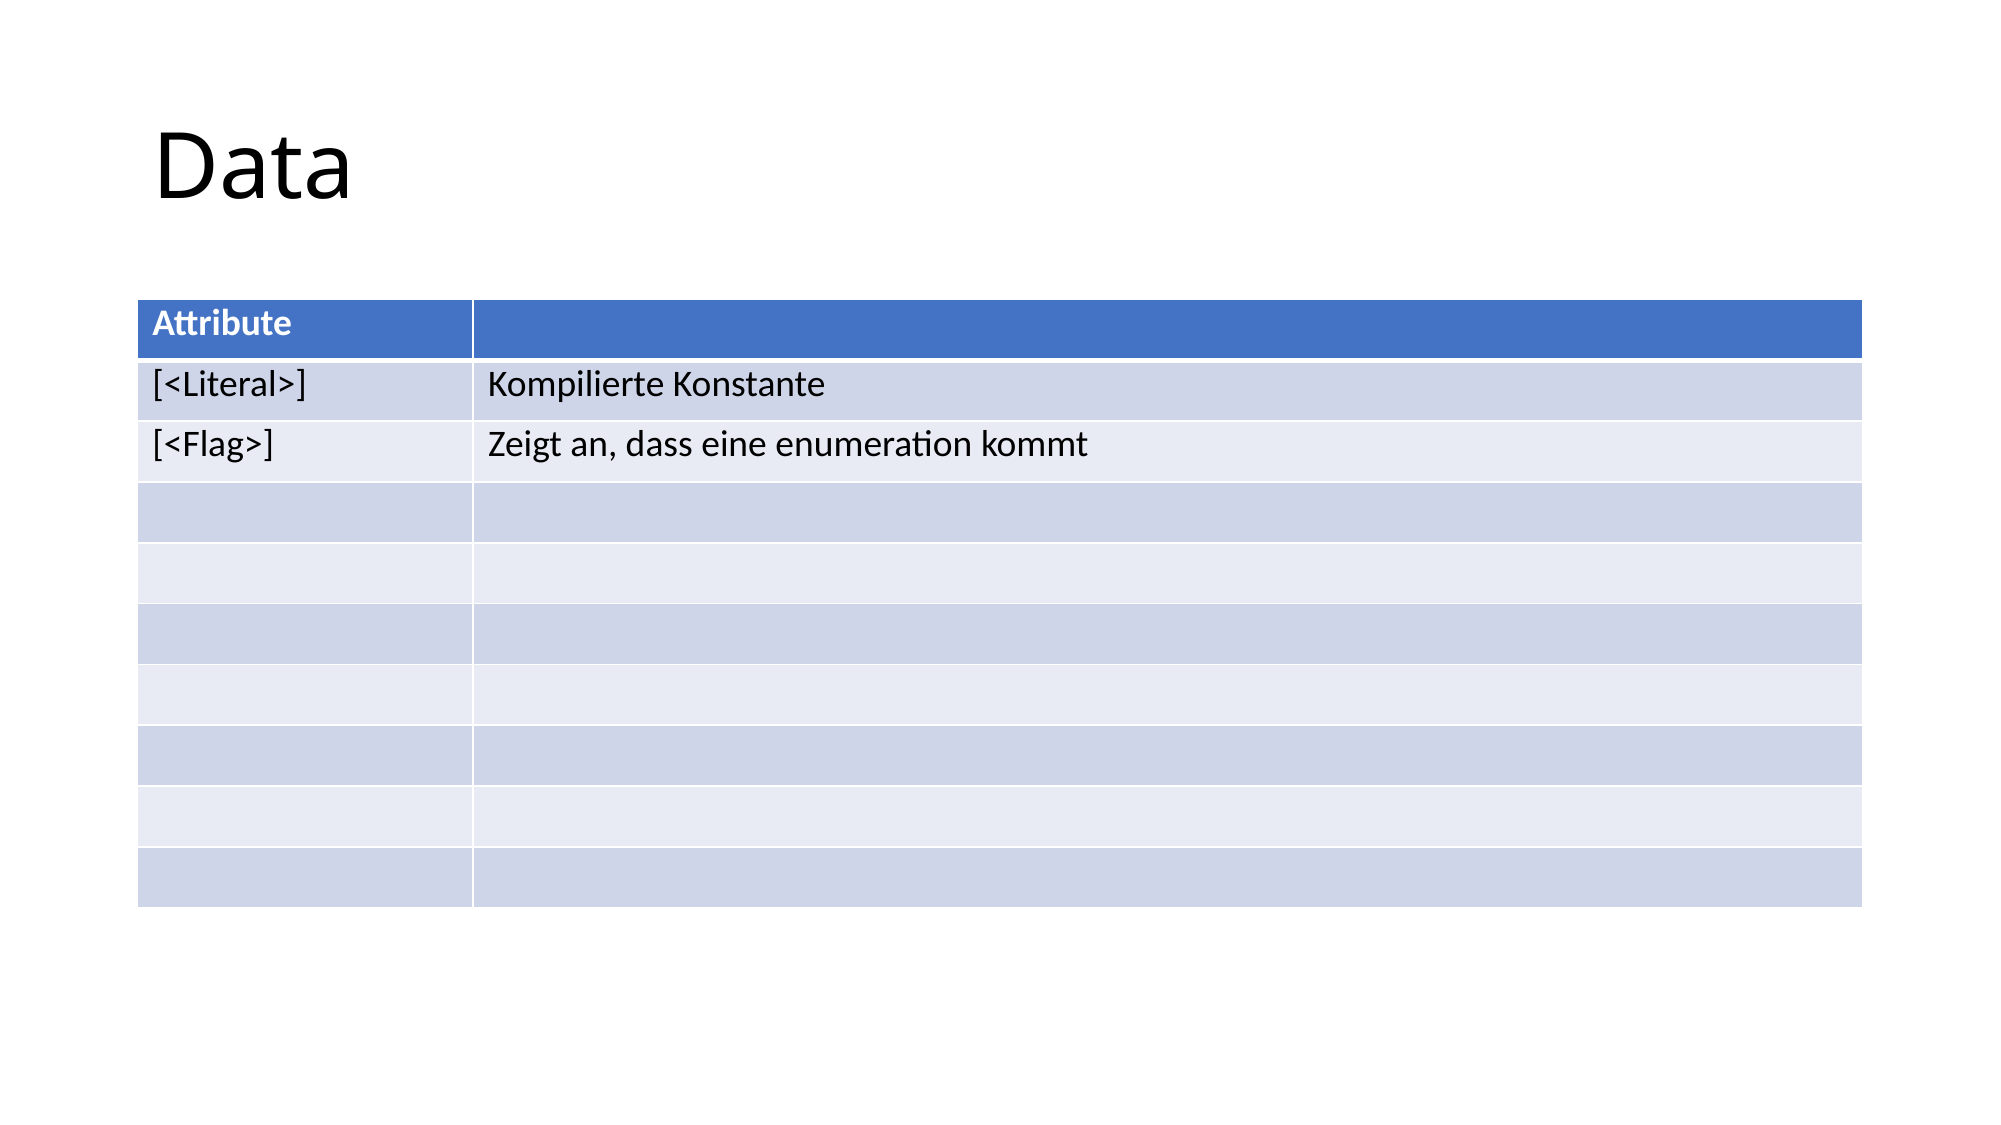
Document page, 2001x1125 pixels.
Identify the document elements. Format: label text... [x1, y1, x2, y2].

table_header Attribute [138, 300, 472, 358]
table_cell [138, 787, 472, 846]
table_header [474, 300, 1862, 358]
table_cell [474, 848, 1862, 907]
table_cell [<Literal>] [138, 363, 472, 420]
table_cell [138, 604, 472, 664]
table_cell [<Flag>] [138, 422, 472, 481]
table_cell [138, 848, 472, 907]
table_cell [474, 483, 1862, 542]
table_cell Kompilierte Konstante [474, 363, 1862, 420]
table_cell [474, 726, 1862, 785]
table_cell [474, 787, 1862, 846]
table_cell [138, 544, 472, 603]
table_cell [474, 604, 1862, 664]
table_cell [474, 544, 1862, 603]
table_cell [138, 665, 472, 724]
table_cell [138, 483, 472, 542]
table_cell [474, 665, 1862, 724]
table_cell [138, 726, 472, 785]
table_cell Zeigt an, dass eine enumeration kommt [474, 422, 1862, 481]
title Data [137, 59, 1863, 278]
